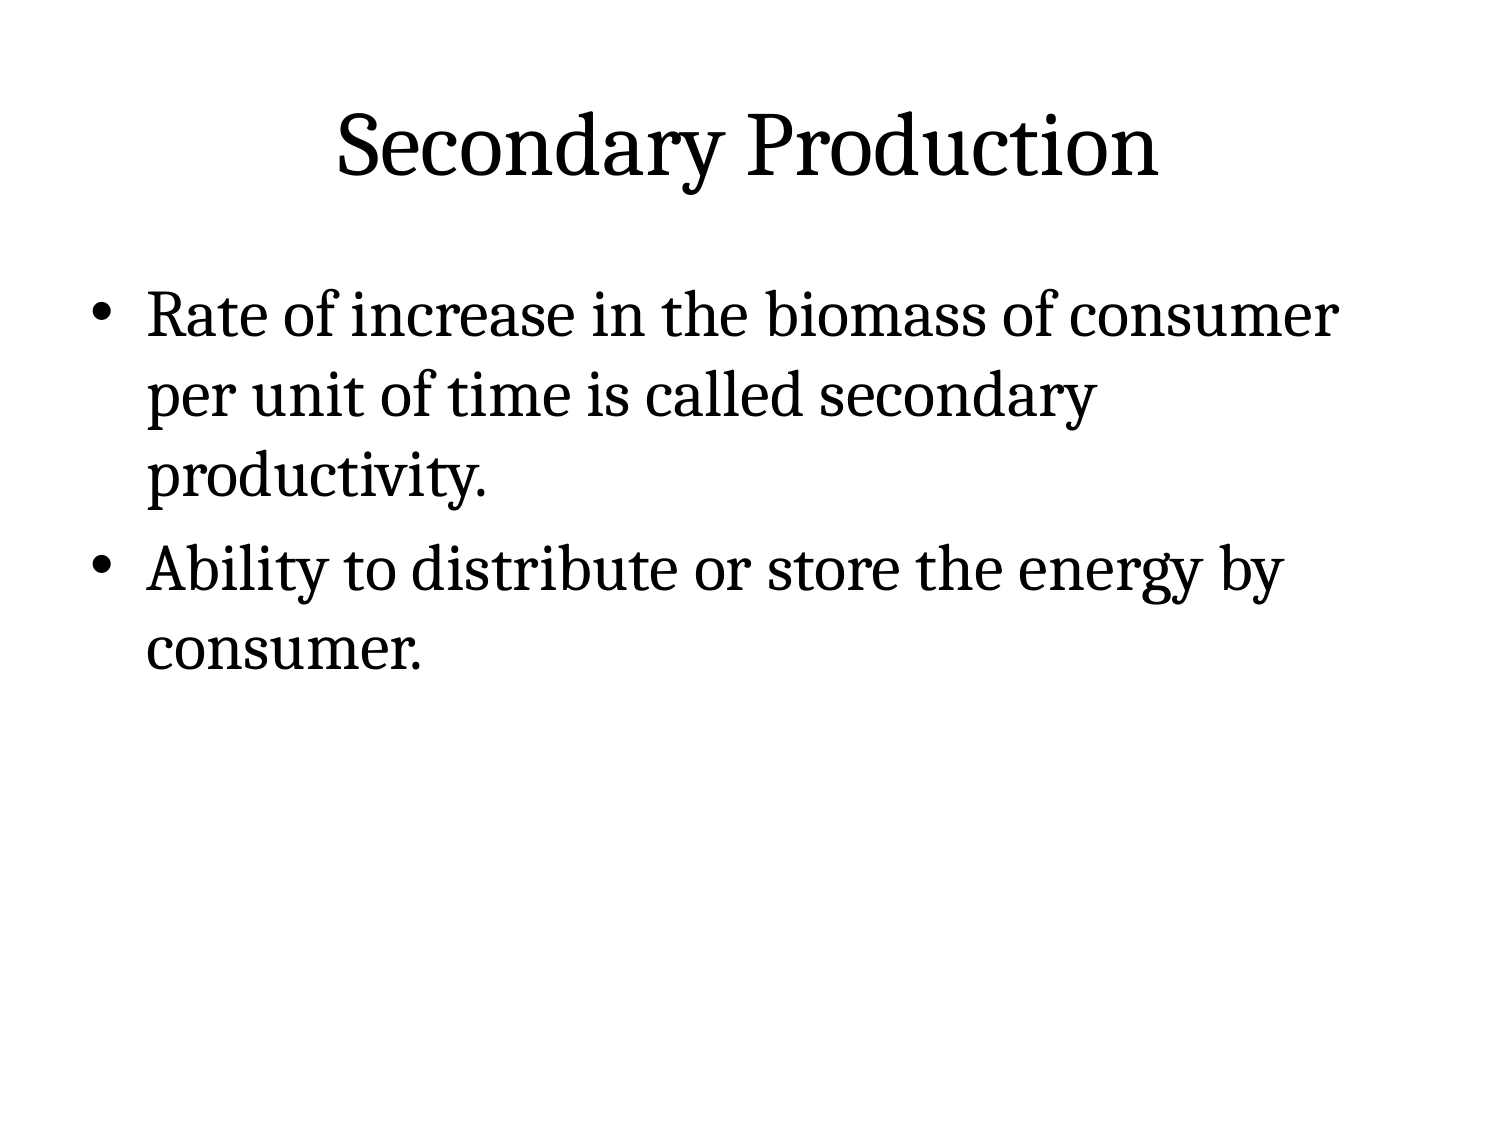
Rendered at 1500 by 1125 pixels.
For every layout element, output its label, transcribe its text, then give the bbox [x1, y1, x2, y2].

list Rate of increase in the biomass of consumer per unit of time is called secondary productivity. Ability to distribute or store the energy by consumer. [75, 262, 1425, 1005]
title Secondary Production [75, 45, 1425, 233]
